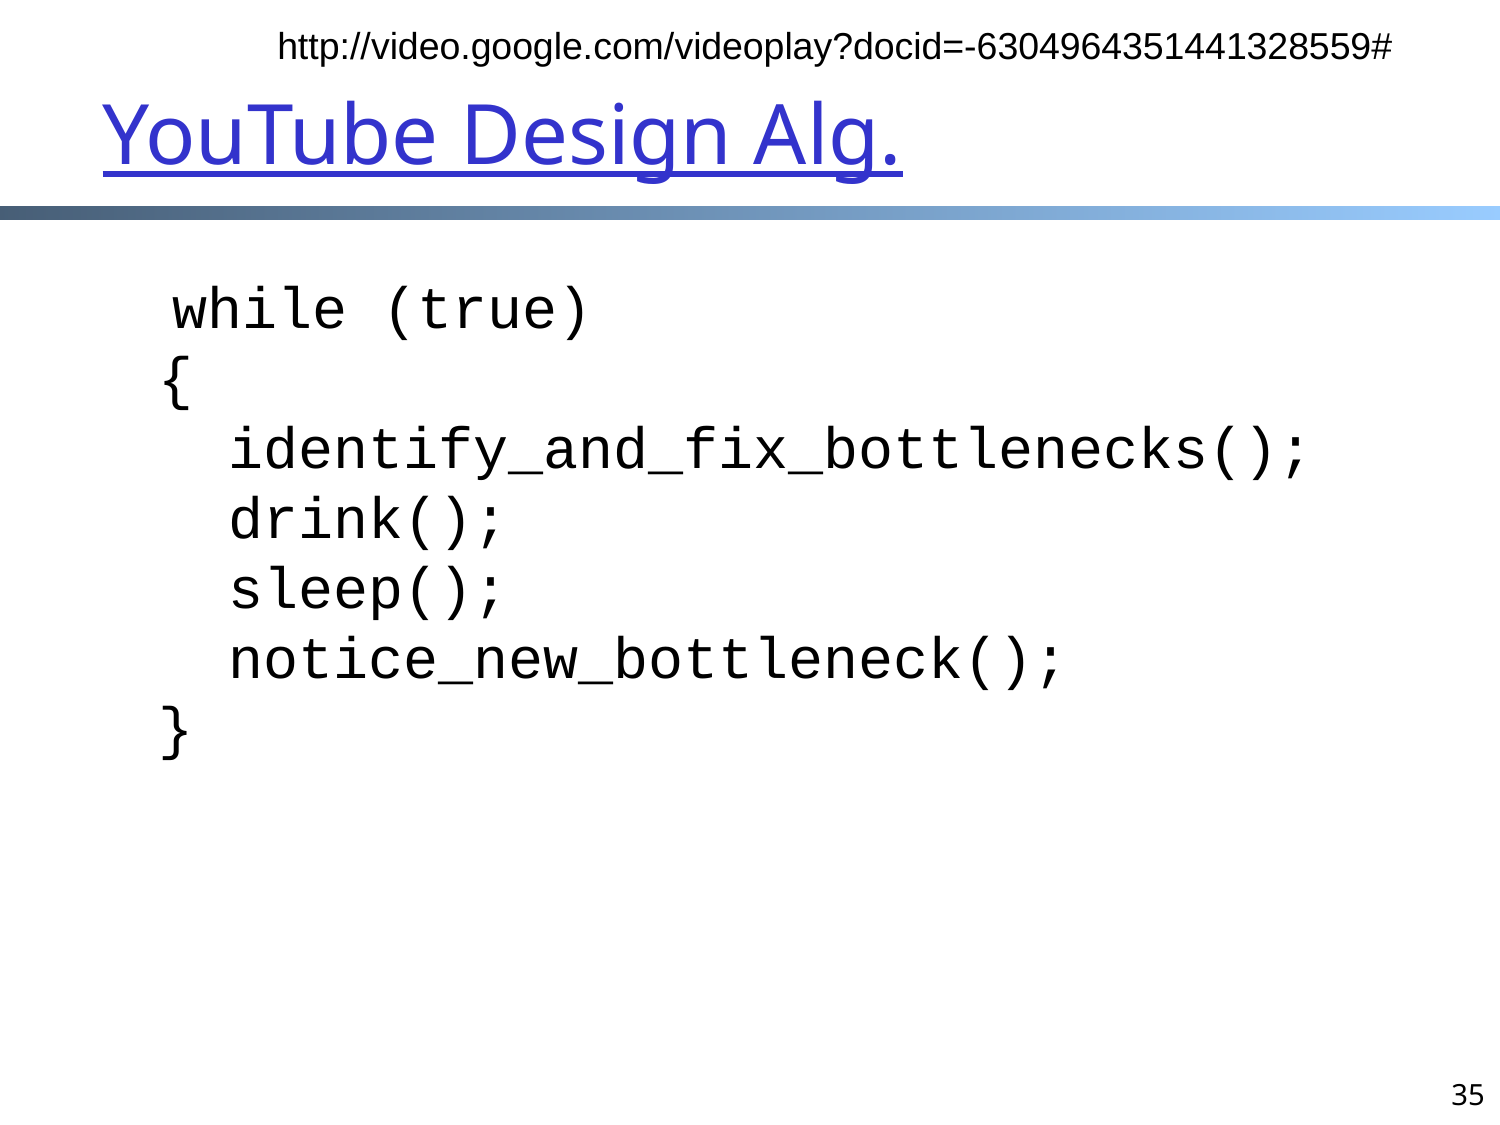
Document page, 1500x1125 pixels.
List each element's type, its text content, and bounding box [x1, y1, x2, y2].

list while (true) { identify_and_fix_bottlenecks(); drink(); sleep(); notice_new_bottleneck(); } [87, 262, 1450, 1025]
text_box http://video.google.com/videoplay?docid=-6304964351441328559# [262, 14, 1500, 74]
title YouTube Design Alg. [87, 37, 1363, 225]
slide_number 35 [1424, 1068, 1500, 1125]
